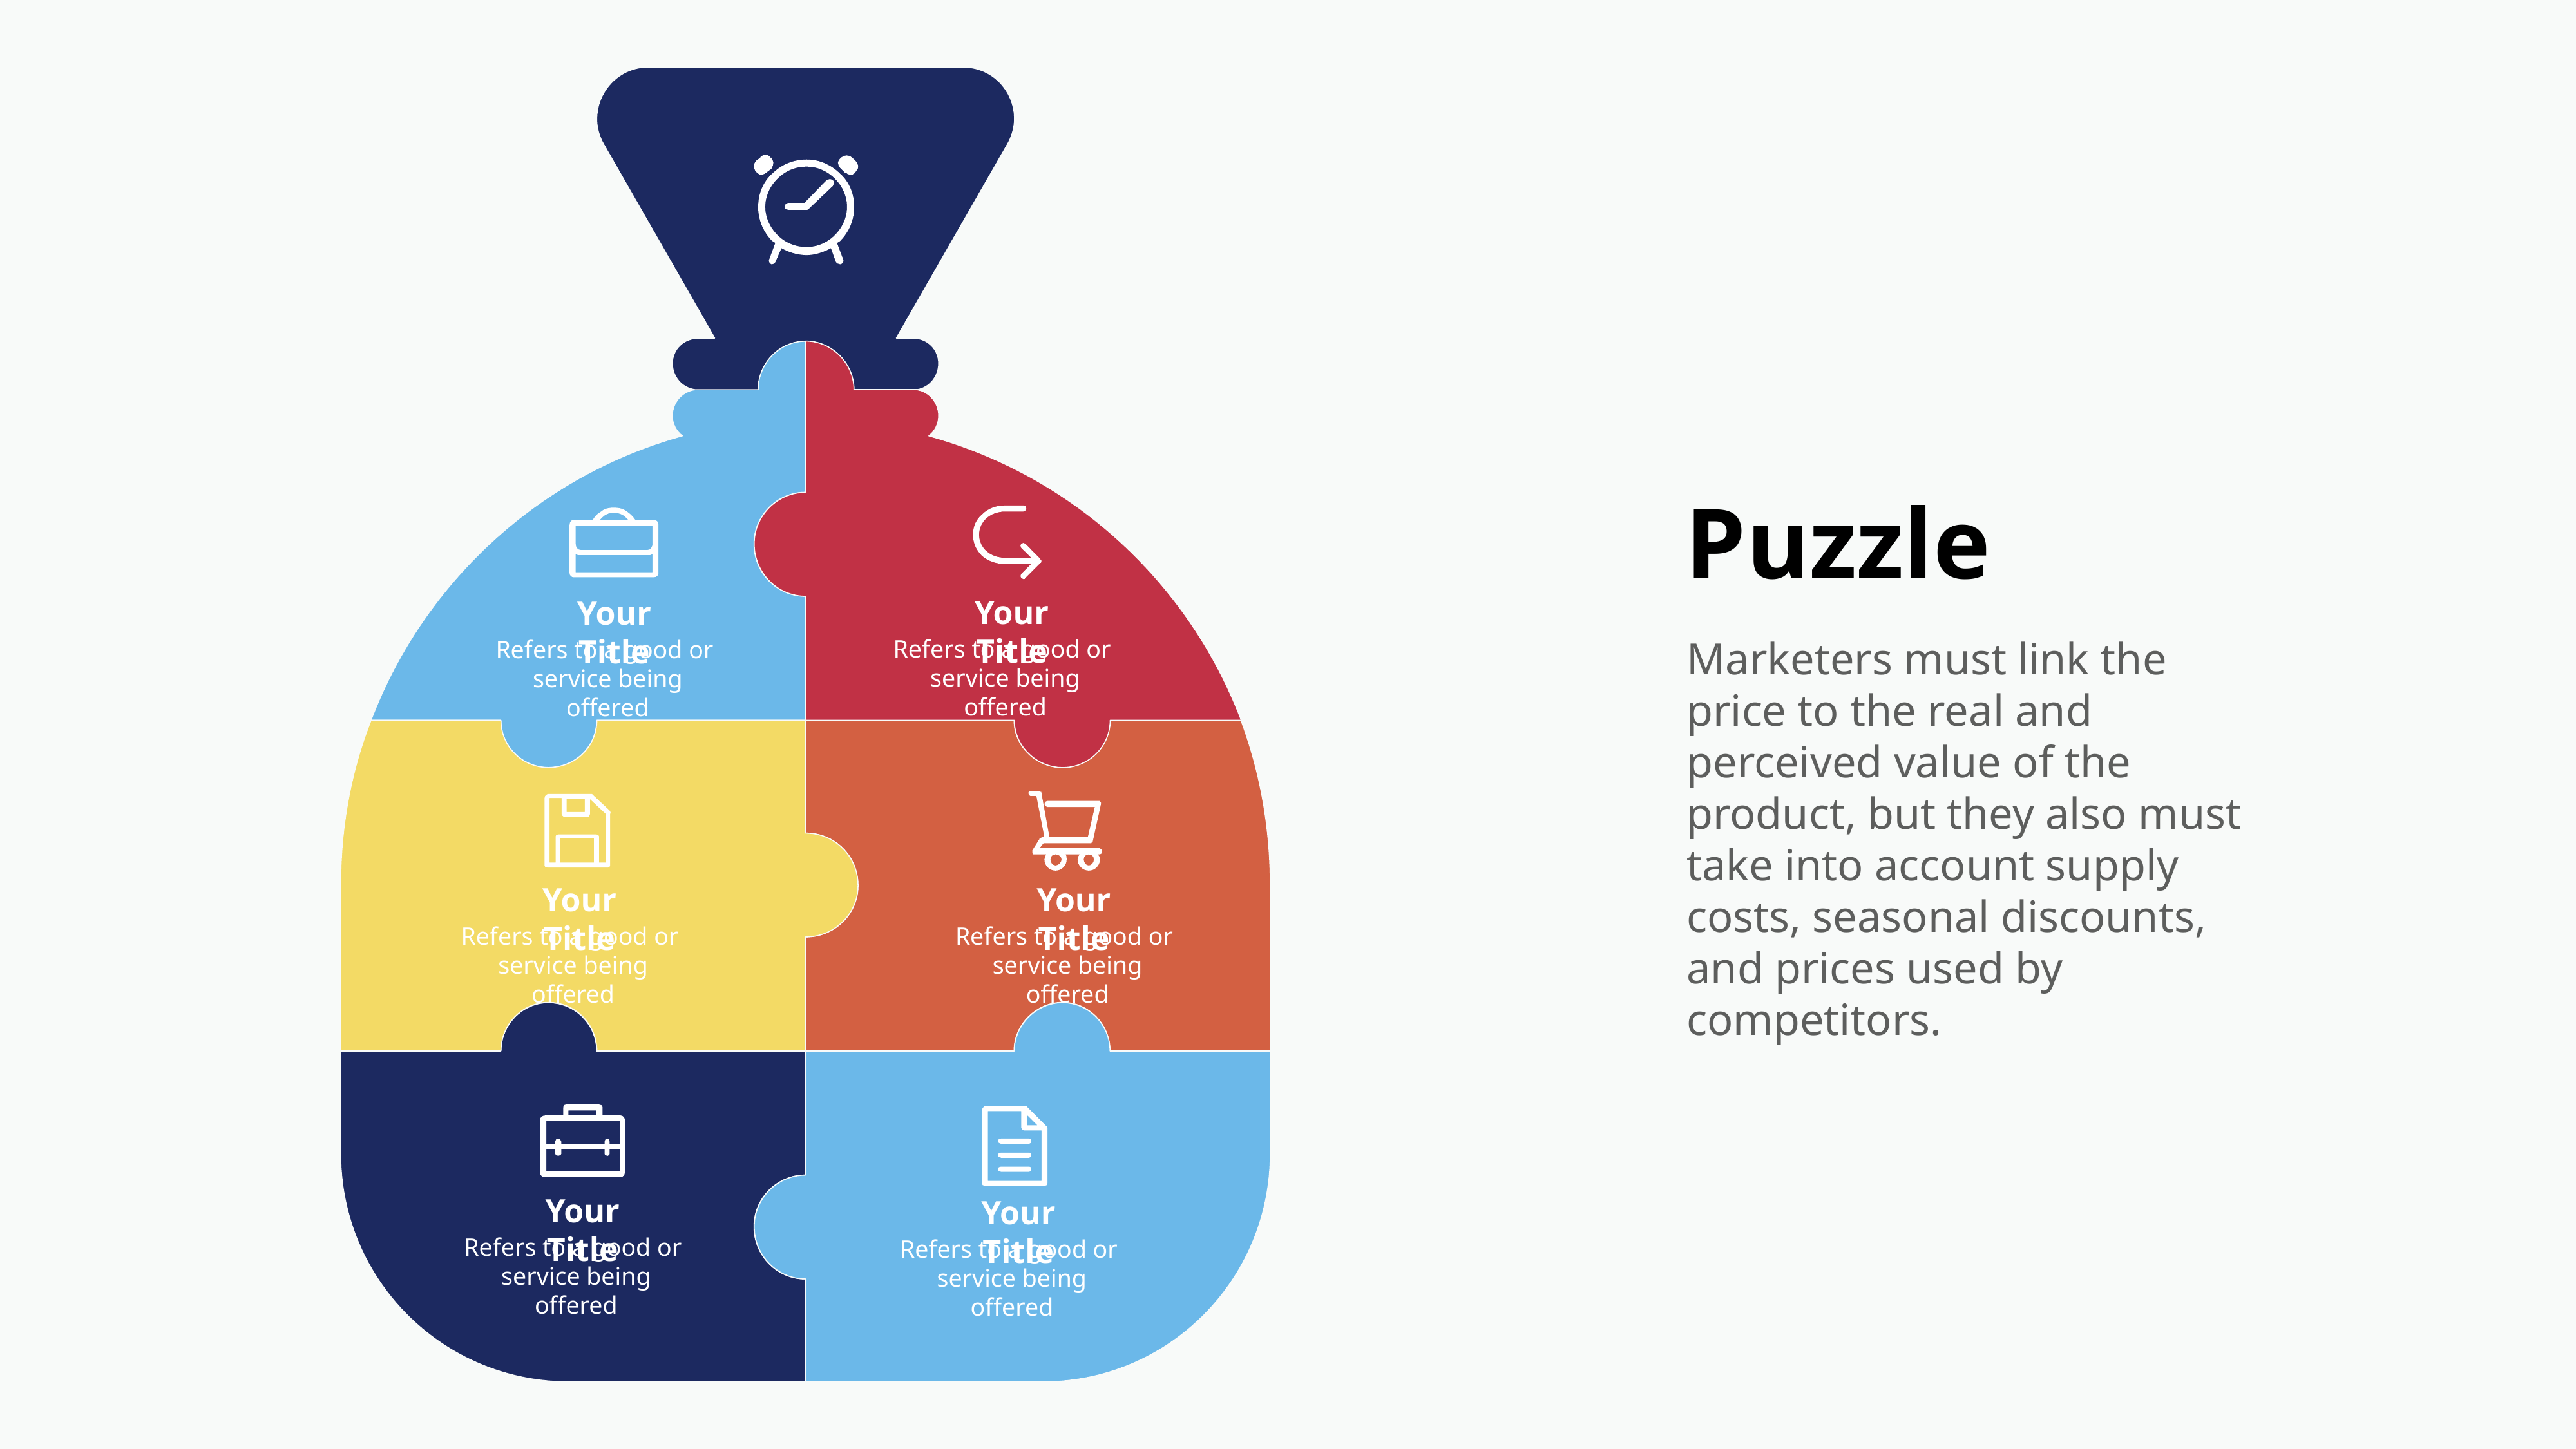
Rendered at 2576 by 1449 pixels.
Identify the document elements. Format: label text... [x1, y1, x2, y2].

text_box [998, 1152, 1031, 1158]
text_box [340, 720, 859, 1051]
text_box [758, 159, 854, 265]
text_box Marketers must link the price to the real and perceived value of the product, but they also must take into account supply costs, seasonal discounts, and prices used by competitors. [1677, 627, 2278, 949]
text_box Puzzle [1675, 477, 2010, 604]
text_box [540, 1104, 625, 1177]
text_box [544, 793, 611, 868]
text_box [596, 67, 1015, 390]
text_box [754, 155, 774, 175]
text_box Your Title [501, 1185, 664, 1227]
text_box [998, 1166, 1031, 1172]
text_box Refers to a good or service being offered [941, 916, 1194, 993]
text_box [806, 721, 1270, 1051]
text_box [973, 505, 1042, 580]
text_box Refers to a good or service being offered [481, 629, 734, 706]
text_box [754, 341, 1242, 768]
text_box Refers to a good or service being offered [886, 1229, 1138, 1306]
text_box [754, 1002, 1271, 1382]
text_box Refers to a good or service being offered [446, 916, 700, 993]
text_box [837, 155, 859, 175]
text_box [1028, 791, 1102, 871]
text_box [340, 1003, 805, 1382]
text_box Your Title [532, 587, 696, 629]
text_box Refers to a good or service being offered [450, 1227, 703, 1304]
text_box Your Title [930, 587, 1094, 629]
text_box Your Title [497, 874, 662, 916]
text_box [371, 341, 805, 767]
text_box [569, 507, 659, 578]
text_box [784, 179, 834, 210]
text_box Your Title [992, 874, 1156, 916]
text_box [982, 1106, 1048, 1186]
text_box Refers to a good or service being offered [879, 629, 1132, 706]
text_box [998, 1138, 1031, 1144]
text_box Your Title [937, 1187, 1100, 1229]
